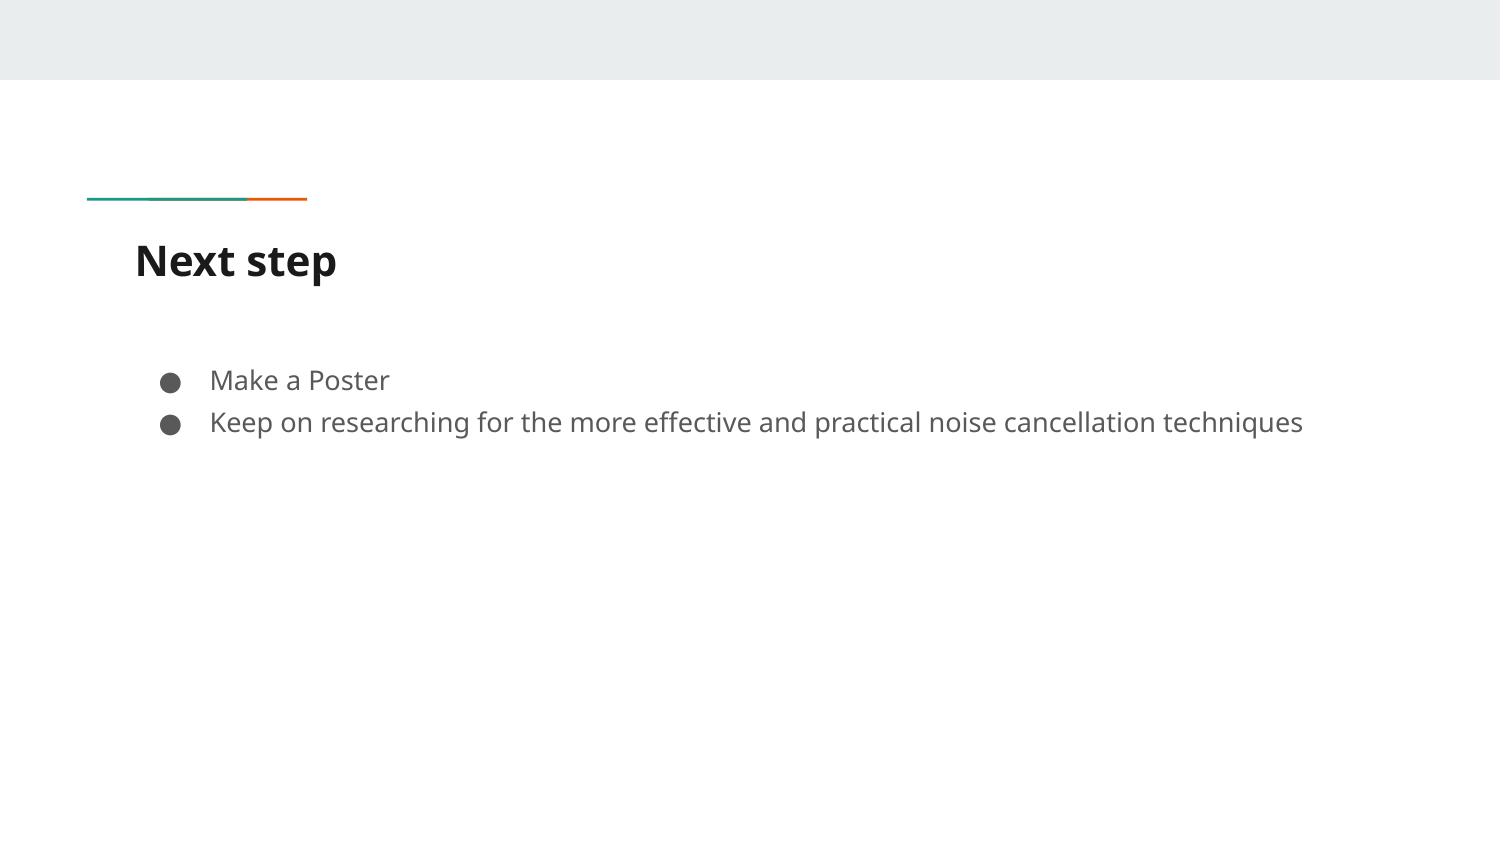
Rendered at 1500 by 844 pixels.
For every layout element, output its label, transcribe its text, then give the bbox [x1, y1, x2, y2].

list Make a Poster Keep on researching for the more effective and practical noise cancellation techniques [119, 341, 1381, 712]
title Next step [119, 216, 1381, 305]
